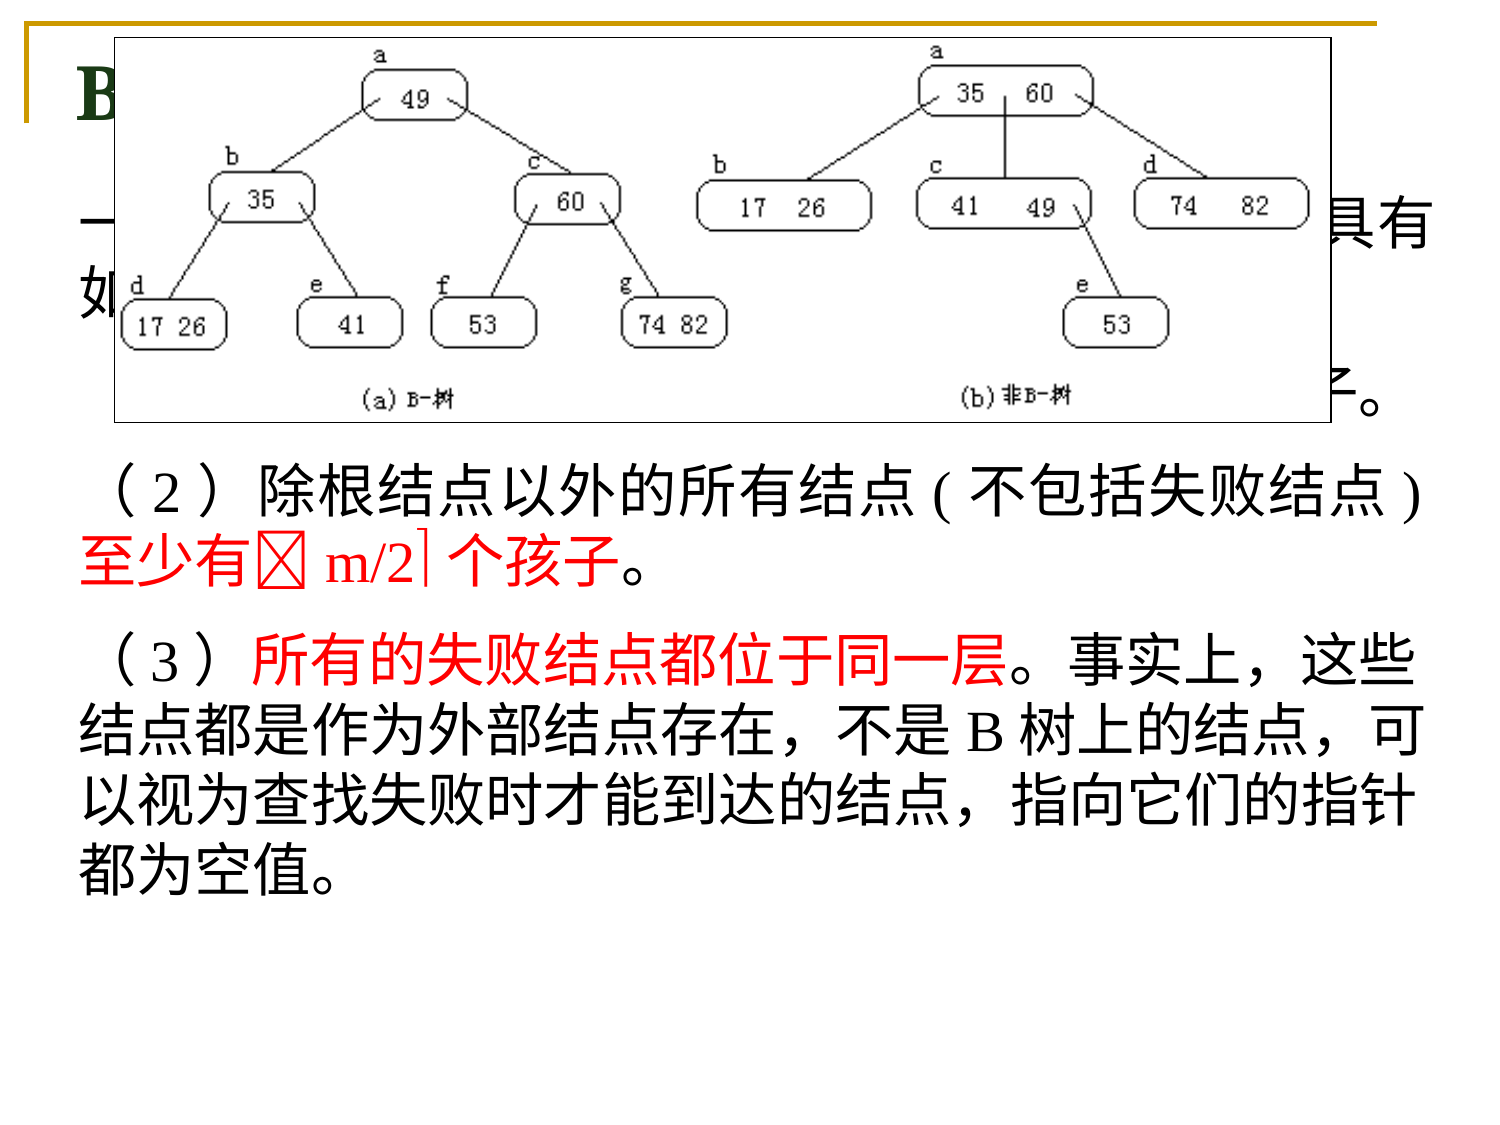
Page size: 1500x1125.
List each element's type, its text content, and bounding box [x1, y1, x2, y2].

picture [114, 37, 1331, 422]
title B-树 [40, 38, 112, 157]
text_box 一棵m阶B—树是一棵平衡的m路查找树，它具有如下的特性： （1）若根结点不是叶子，根结点至少有两个孩子。 （2）除根结点以外的所有结点(不包括失败结点)至少有m/2个孩子。 （3）所有的失败结点都位于同一层。事实上，这些结点都是作为外部结点存在，不是B树上的结点，可以视为查找失败时才能到达的结点，指向它们的指针都为空值。 [63, 178, 1451, 911]
